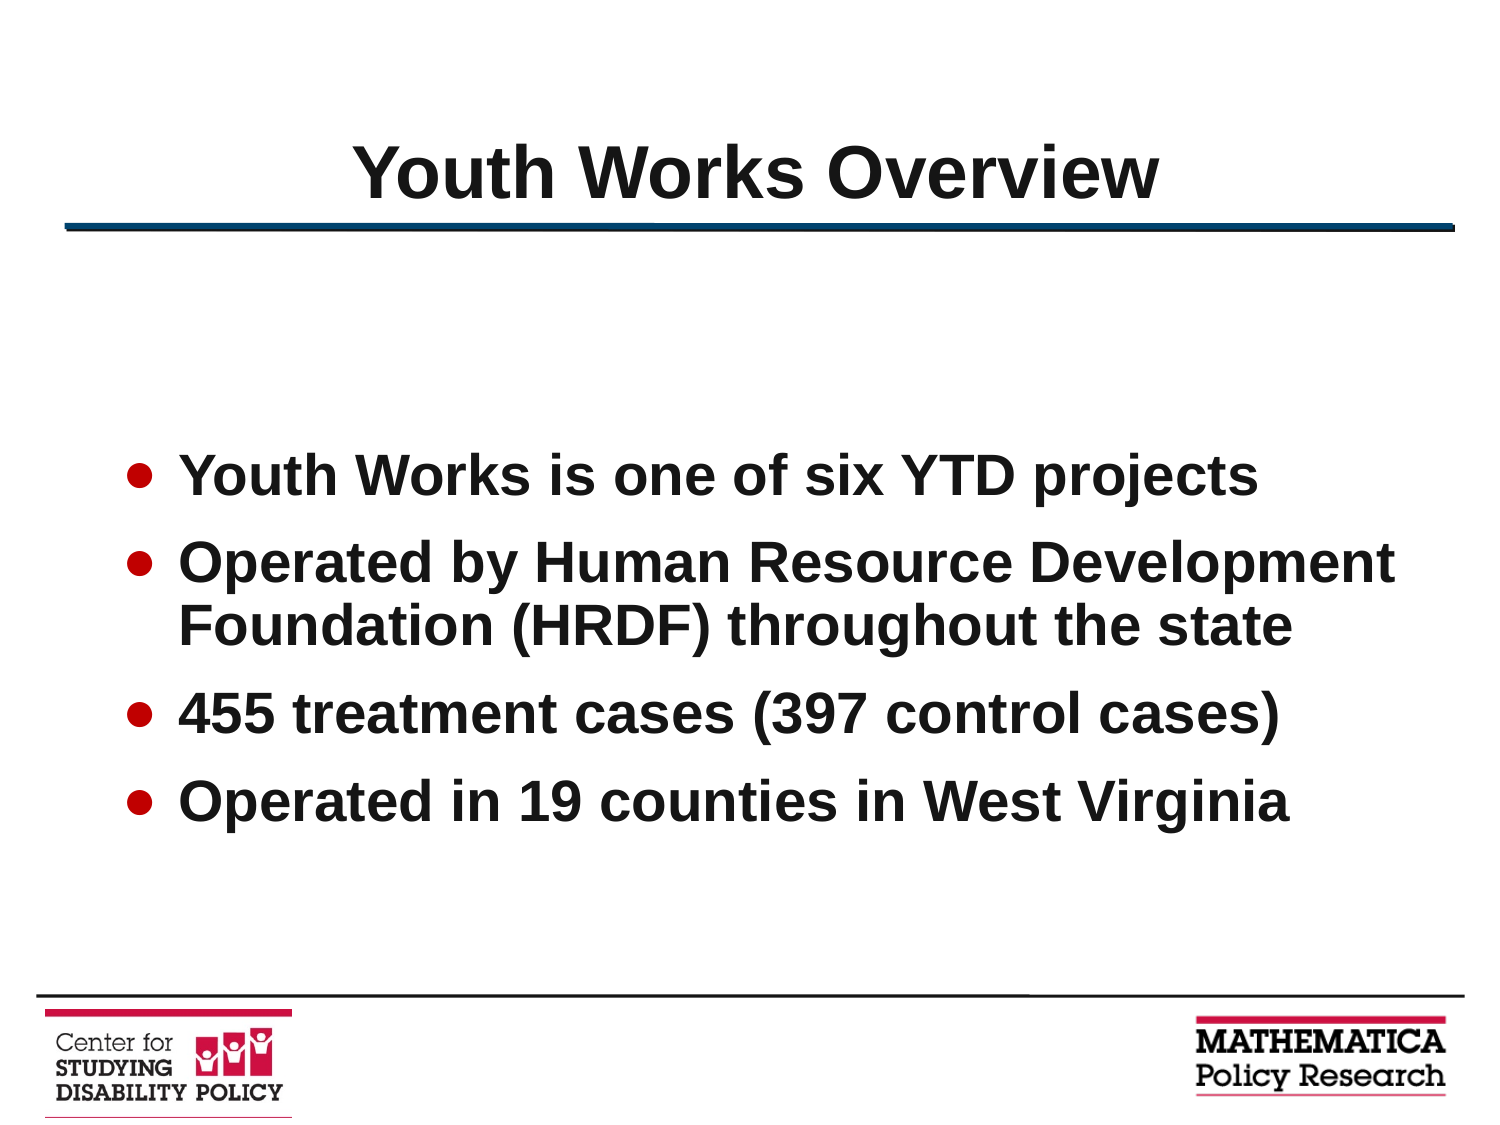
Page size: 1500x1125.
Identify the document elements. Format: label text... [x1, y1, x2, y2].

list Youth Works is one of six YTD projects Operated by Human Resource Development Foundation (HRDF) throughout the state 455 treatment cases (397 control cases) Operated in 19 counties in West Virginia [83, 301, 1436, 978]
picture [45, 1009, 292, 1118]
title Youth Works Overview [62, 33, 1450, 222]
picture [1186, 1009, 1454, 1102]
